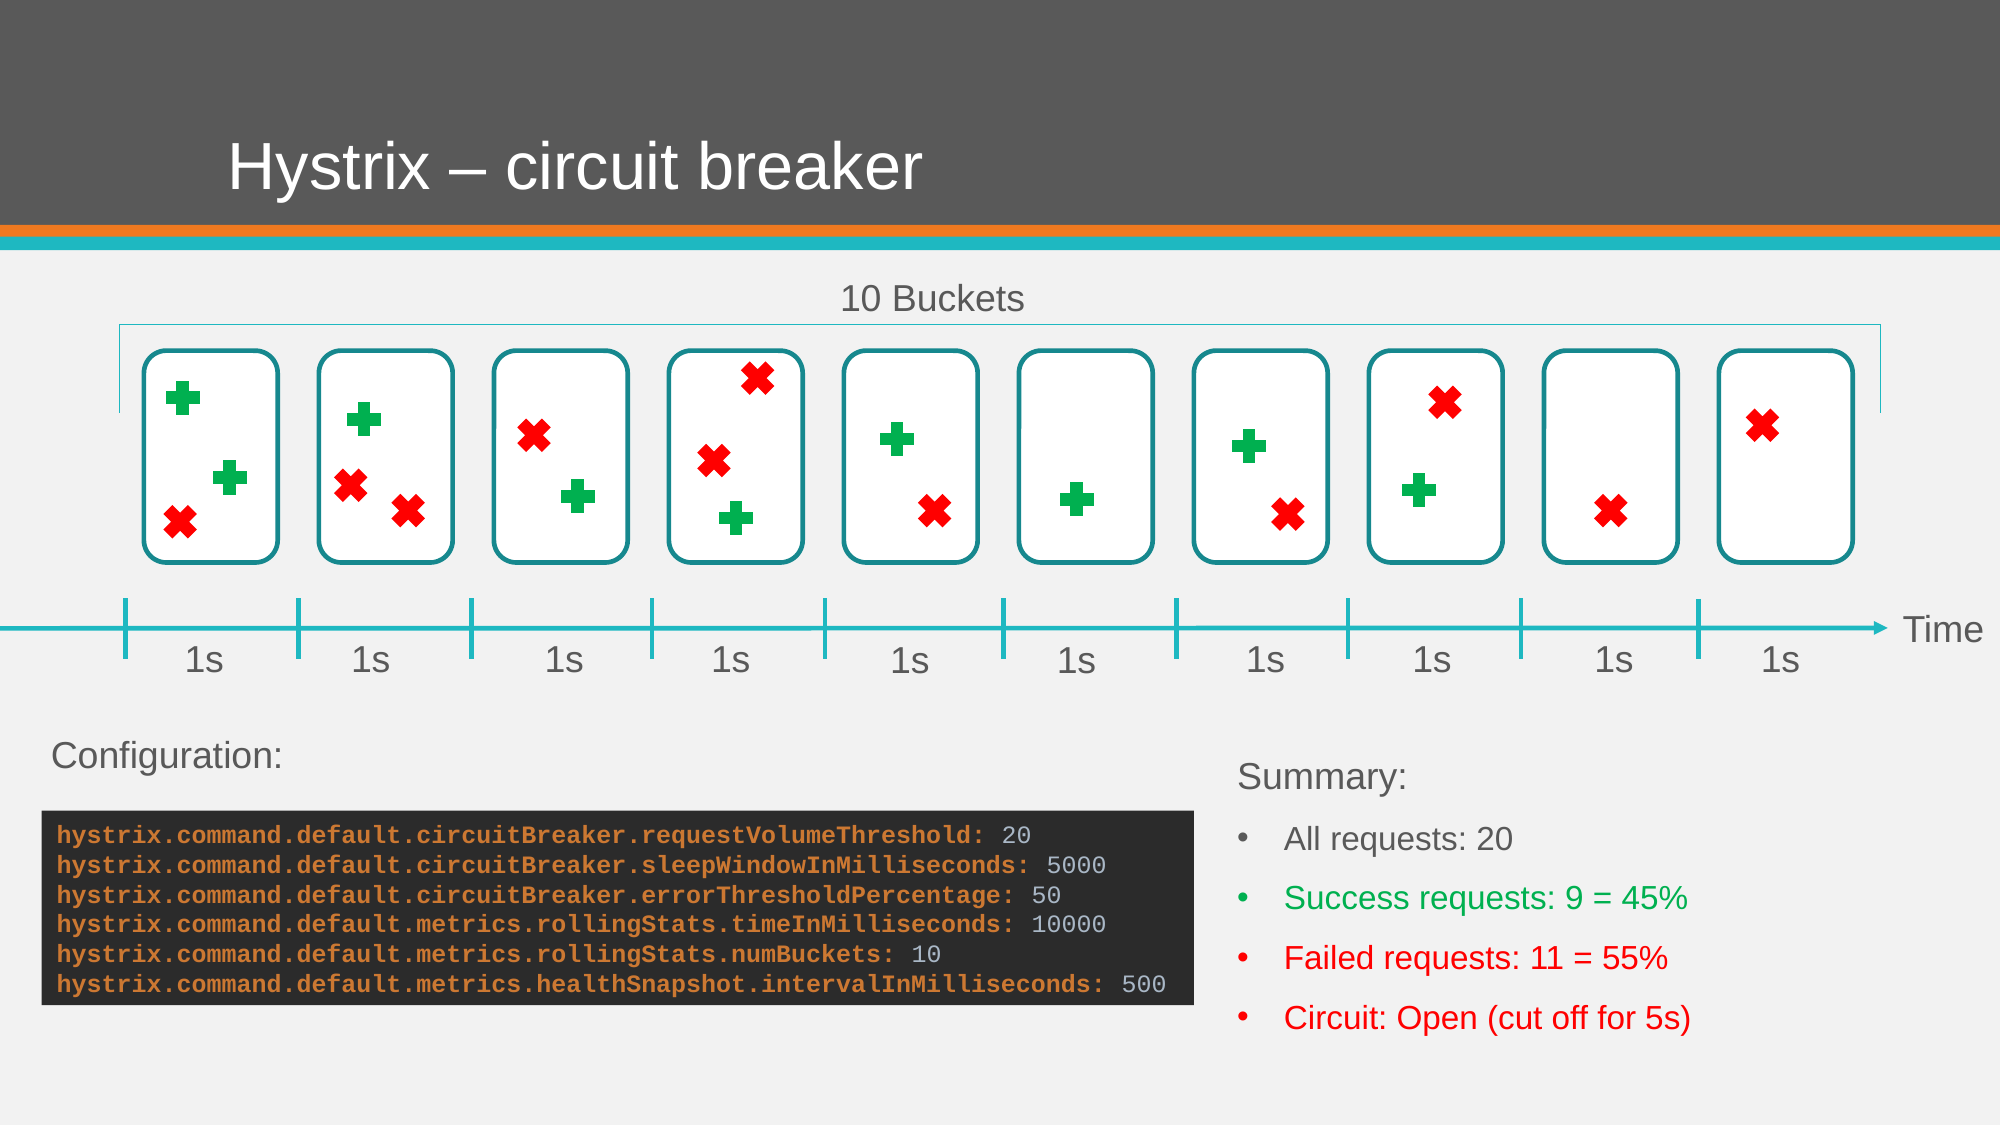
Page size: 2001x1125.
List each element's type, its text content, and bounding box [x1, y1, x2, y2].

text_box [213, 460, 247, 495]
text_box [142, 349, 279, 564]
text_box [1542, 349, 1679, 564]
text_box [667, 349, 804, 564]
text_box [166, 381, 200, 415]
text_box 1s [875, 629, 945, 689]
text_box [842, 349, 979, 564]
text_box 1s [169, 629, 240, 688]
text_box [347, 402, 381, 436]
text_box 1s [1231, 629, 1301, 688]
text_box [492, 349, 629, 564]
text_box [1594, 493, 1628, 528]
text_box [1402, 473, 1436, 507]
text_box 10 Buckets [825, 266, 1041, 324]
text_box [517, 418, 551, 453]
text_box [1017, 349, 1154, 564]
text_box Configuration: [36, 723, 343, 784]
text_box 1s [1579, 629, 1649, 688]
text_box [1428, 385, 1462, 420]
text_box Time [1887, 598, 2000, 658]
text_box 1s [1042, 629, 1112, 689]
text_box [333, 468, 368, 503]
text_box Summary: All requests: 20 Success requests: 9 = 45% Failed requests: 11 = 55% Circuit: Open (cut off for 5s) [1222, 722, 1936, 1044]
text_box [163, 504, 197, 539]
text_box [1717, 349, 1854, 564]
text_box hystrix.command.default.circuitBreaker.requestVolumeThreshold: 20 hystrix.command.default.circuitBreaker.sleepWindowInMilliseconds: 5000 hystrix.command.default.circuitBreaker.errorThresholdPercentage: 50 hystrix.command.default.metrics.rollingStats.timeInMilliseconds: 10000 hystrix.command.default.metrics.rollingStats.numBuckets: 10 hystrix.command.default.metrics.healthSnapshot.intervalInMilliseconds: 500 [41, 810, 1194, 1006]
text_box [880, 422, 914, 456]
text_box [917, 493, 952, 528]
text_box 1s [1397, 629, 1467, 688]
text_box [1060, 482, 1094, 516]
text_box [1367, 349, 1504, 564]
text_box [719, 501, 753, 535]
text_box 1s [696, 629, 766, 688]
text_box [697, 443, 731, 478]
text_box 1s [529, 629, 599, 688]
text_box [740, 361, 775, 395]
text_box [391, 493, 425, 528]
text_box 1s [1746, 629, 1816, 688]
text_box [1232, 429, 1266, 463]
text_box [561, 479, 595, 513]
text_box [1745, 408, 1780, 443]
text_box 1s [336, 629, 406, 688]
text_box [1271, 497, 1305, 531]
text_box [317, 349, 454, 564]
title Hystrix – circuit breaker [212, 41, 1788, 212]
text_box [1192, 349, 1329, 564]
